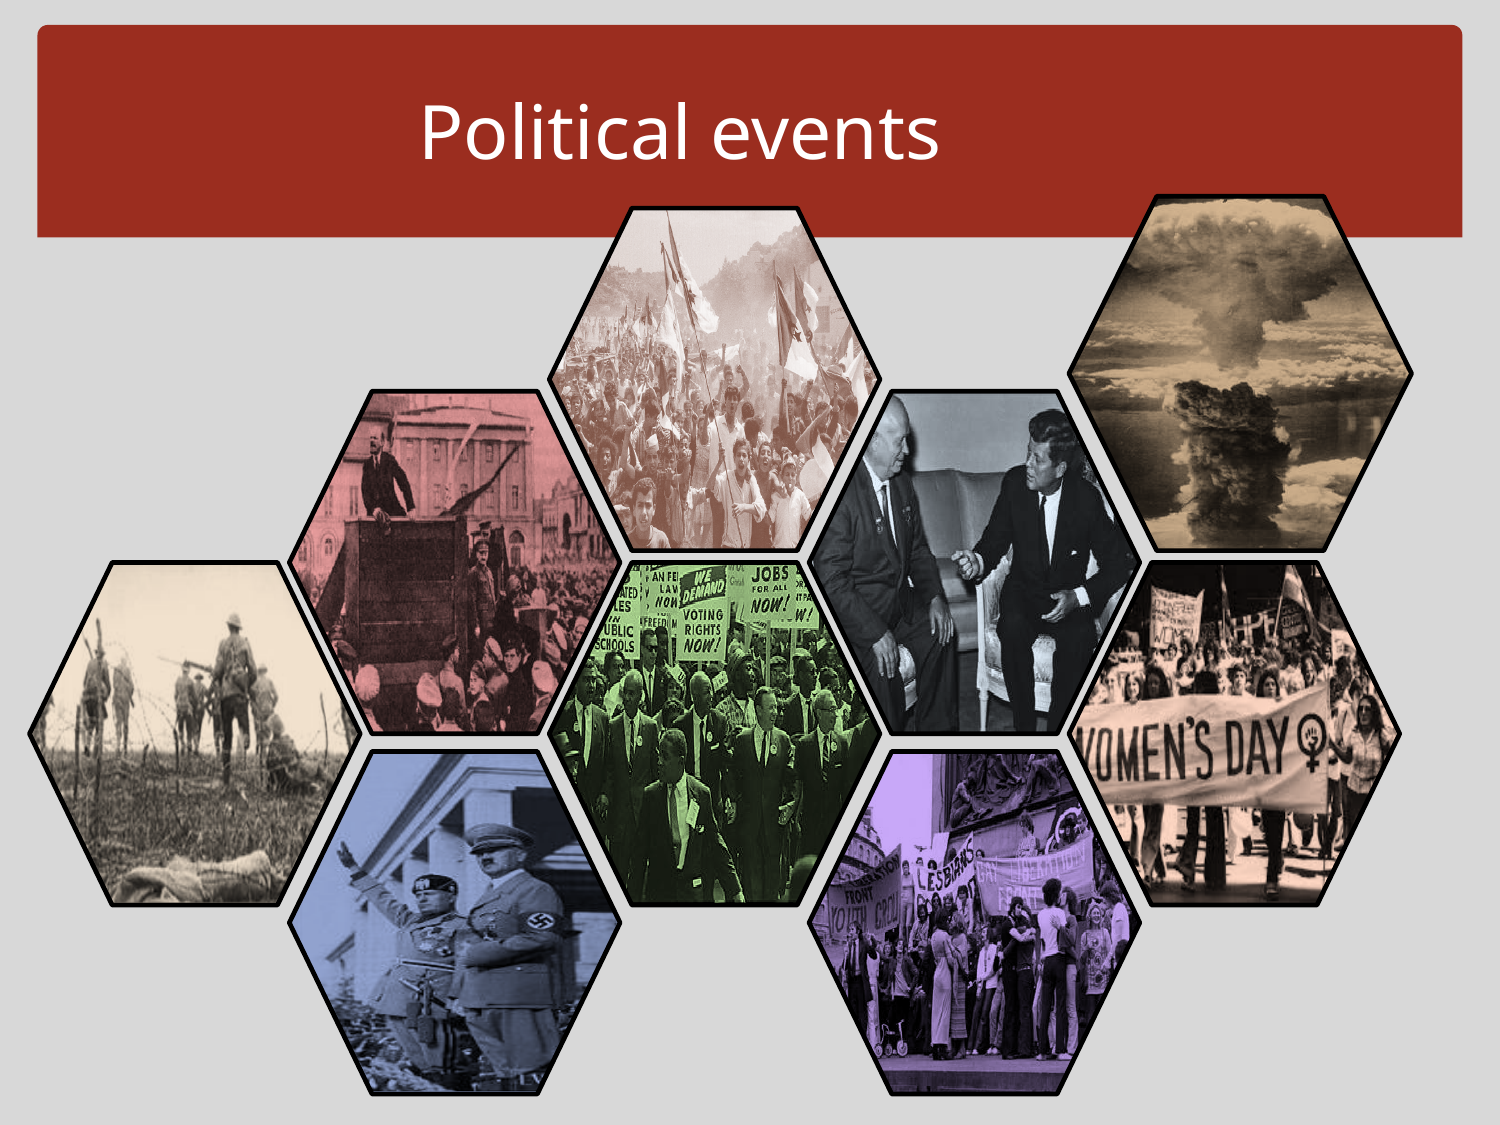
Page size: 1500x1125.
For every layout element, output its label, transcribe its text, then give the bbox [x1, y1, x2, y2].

text_box [287, 749, 622, 1096]
text_box [547, 206, 882, 553]
text_box [807, 749, 1142, 1096]
text_box [28, 560, 362, 907]
text_box [547, 560, 882, 907]
text_box [807, 389, 1142, 736]
text_box [1067, 560, 1402, 907]
title Political events [50, 45, 1310, 215]
text_box [287, 389, 622, 736]
text_box [1067, 194, 1413, 553]
